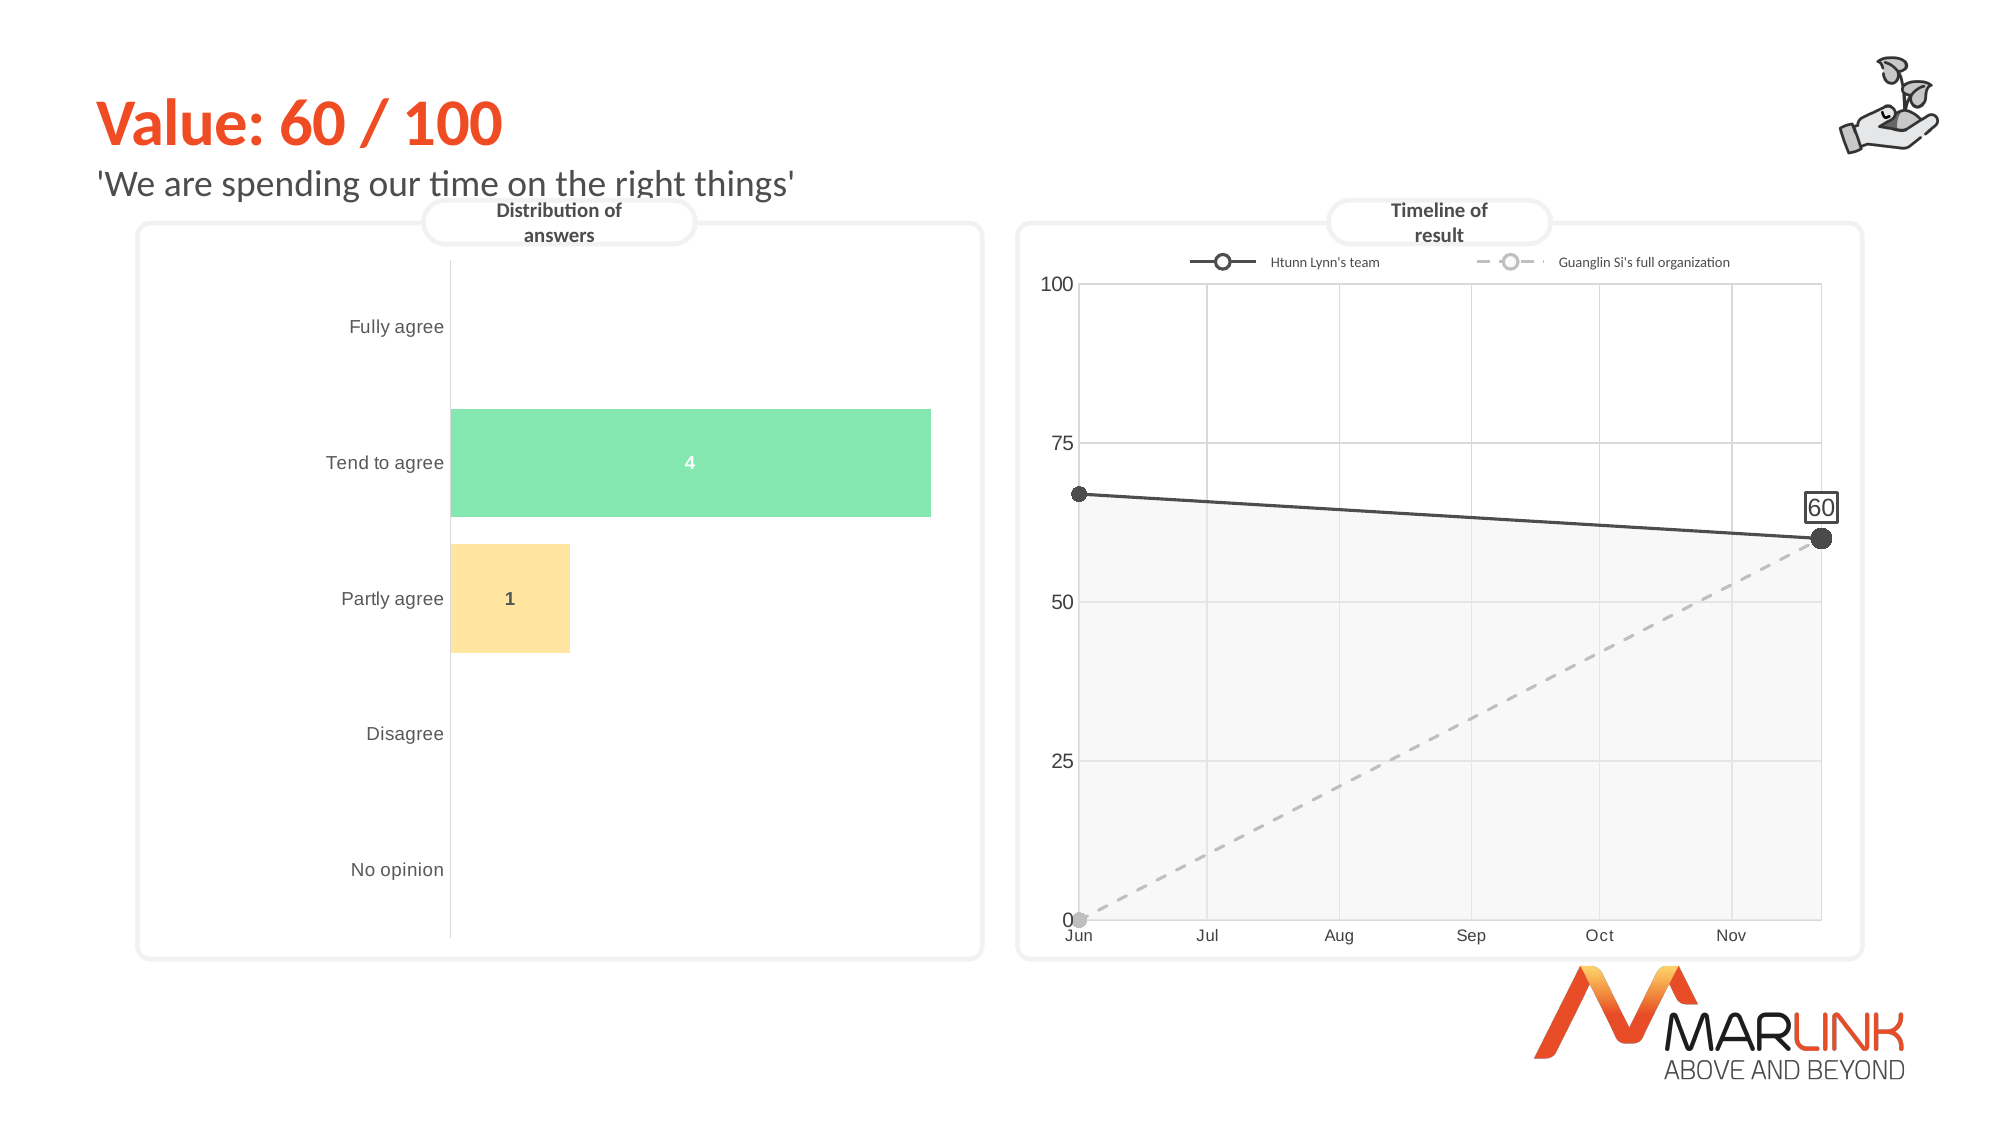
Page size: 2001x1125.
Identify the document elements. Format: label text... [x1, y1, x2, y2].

text_box 'We are spending our time on the right things' [96, 147, 1903, 201]
title Value: 60 / 100 [96, 18, 1903, 147]
chart [137, 258, 991, 939]
text_box Timeline of result [1327, 199, 1552, 223]
picture [1837, 54, 1940, 156]
text_box Distribution of answers [422, 199, 697, 246]
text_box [1477, 254, 1544, 270]
text_box [136, 221, 984, 961]
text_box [1189, 254, 1257, 270]
chart [1017, 223, 1863, 958]
picture [1508, 942, 1930, 1103]
